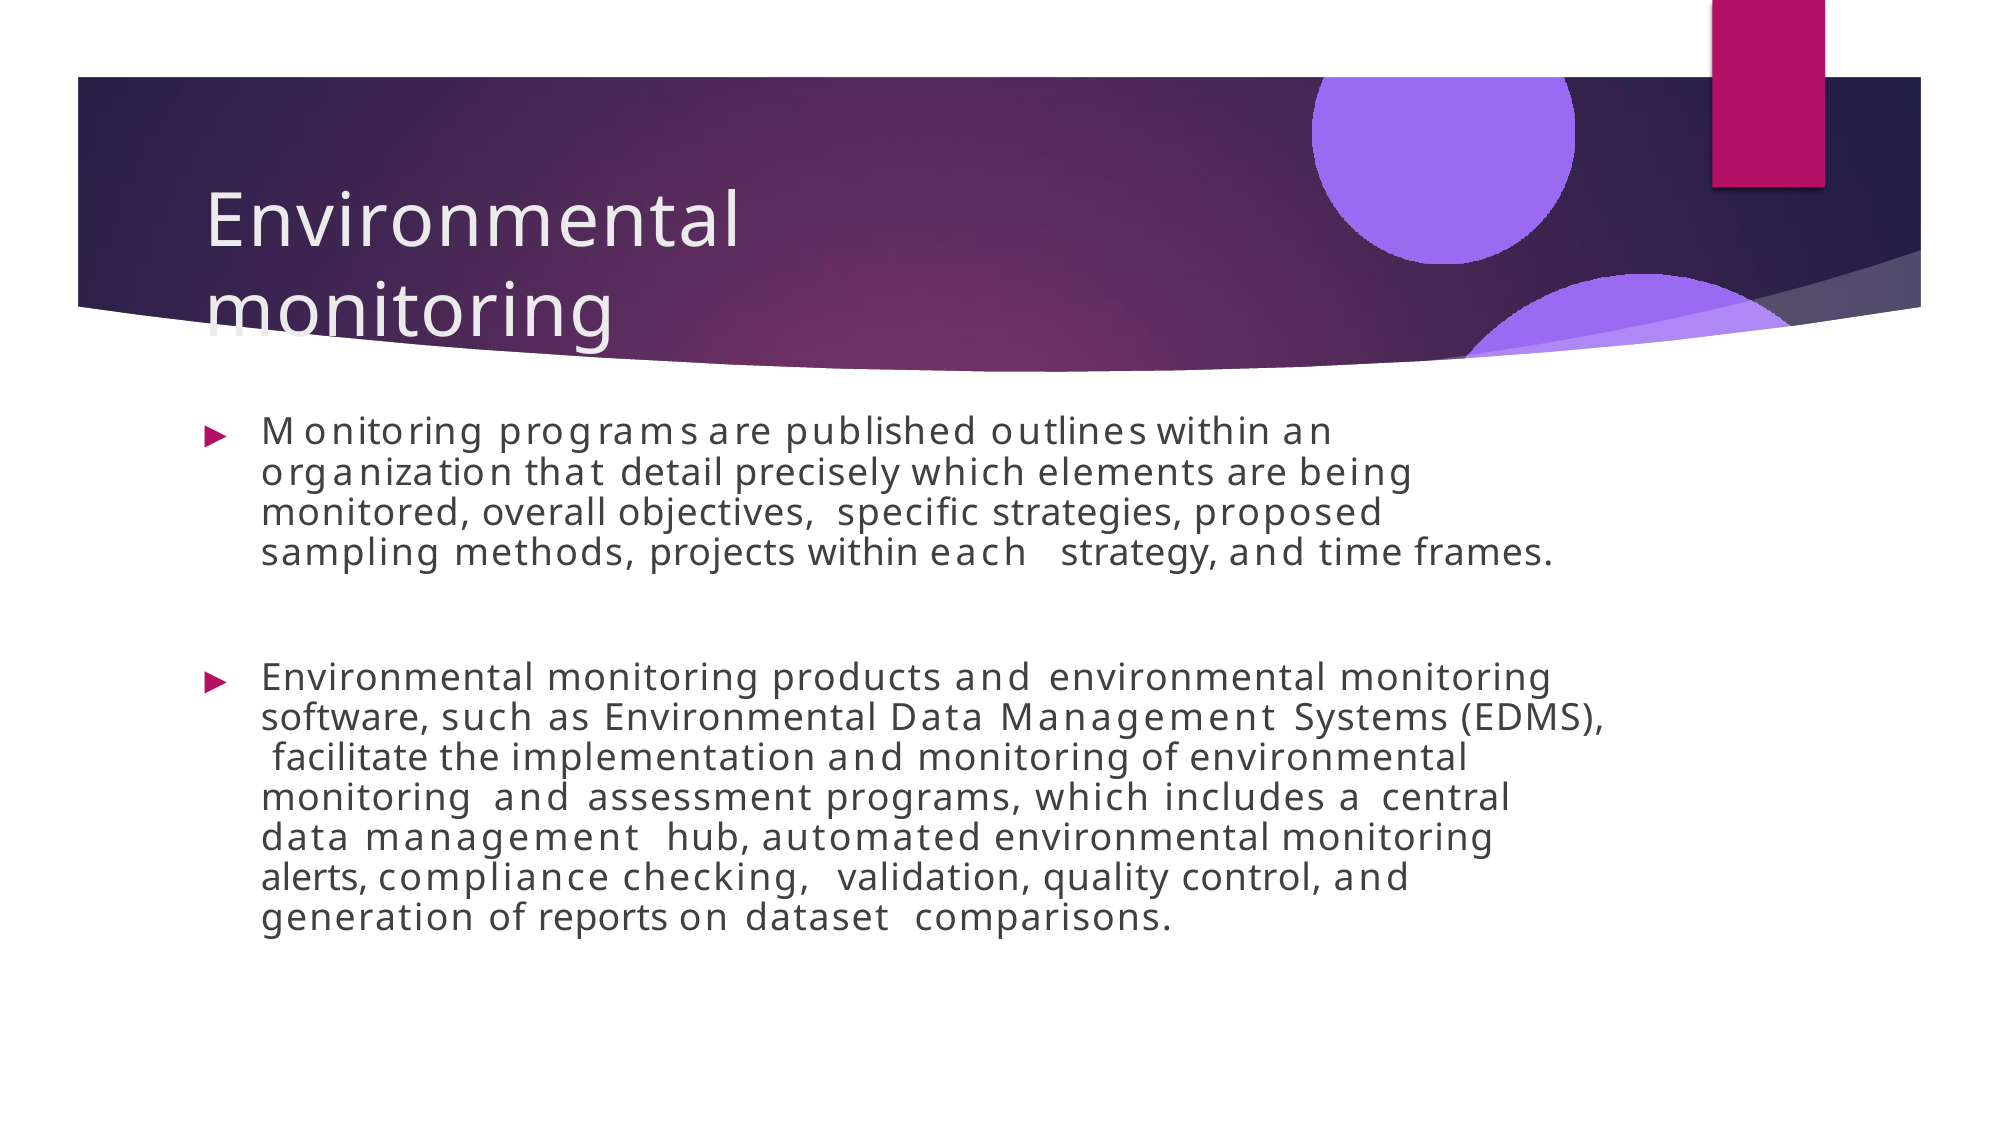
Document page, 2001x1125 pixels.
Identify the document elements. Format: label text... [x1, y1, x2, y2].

title Environmental monitoring [202, 169, 1126, 360]
text_box ▶ Monitoring programs are published outlines within an organization that detail precisely which elements are being monitored, overall objectives, specific strategies, proposed sampling methods, projects within each strategy, and time frames. ▶ Environmental monitoring products and environmental monitoring software, such as Environmental Data Management Systems (EDMS), facilitate the implementation and monitoring of environmental monitoring and assessment programs, which includes a central data management hub, automated environmental monitoring alerts, compliance checking, validation, quality control, and generation of reports on dataset comparisons. [202, 406, 1609, 939]
picture [79, 0, 1920, 371]
